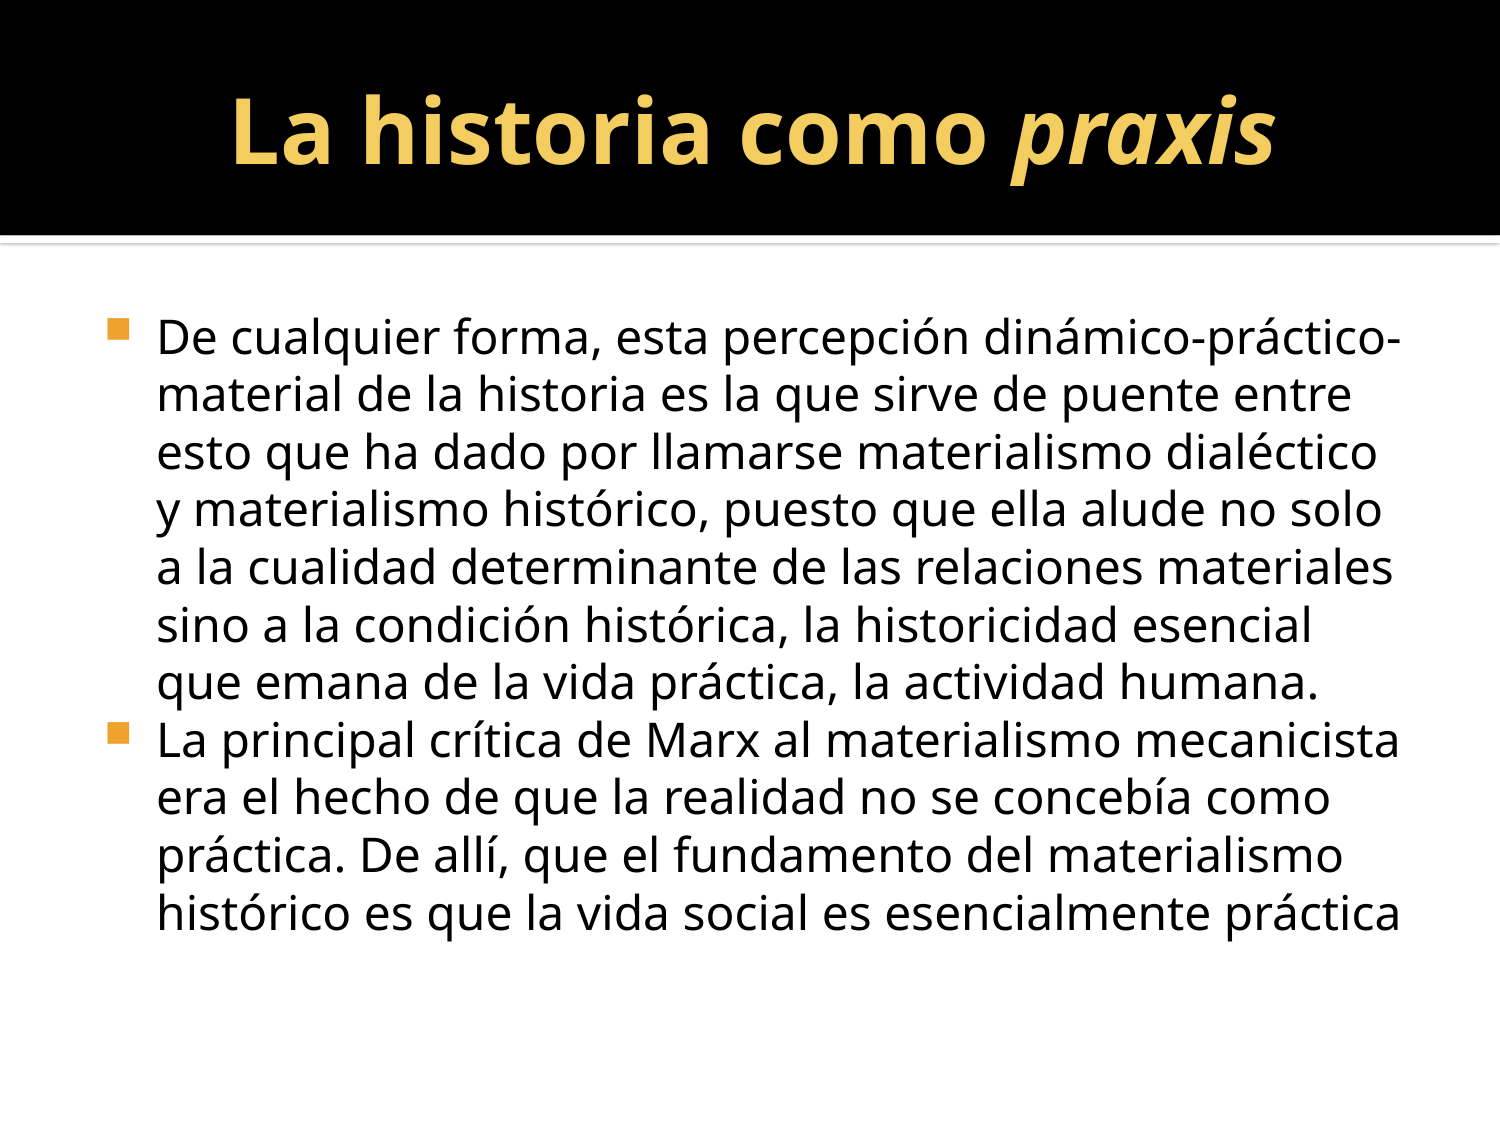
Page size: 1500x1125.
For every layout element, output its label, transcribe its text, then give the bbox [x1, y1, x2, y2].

title La historia como praxis [75, 25, 1425, 231]
list De cualquier forma, esta percepción dinámico-práctico-material de la historia es la que sirve de puente entre esto que ha dado por llamarse materialismo dialéctico y materialismo histórico, puesto que ella alude no solo a la cualidad determinante de las relaciones materiales sino a la condición histórica, la historicidad esencial que emana de la vida práctica, la actividad humana. La principal crítica de Marx al materialismo mecanicista era el hecho de que la realidad no se concebía como práctica. De allí, que el fundamento del materialismo histórico es que la vida social es esencialmente práctica [75, 291, 1425, 1050]
